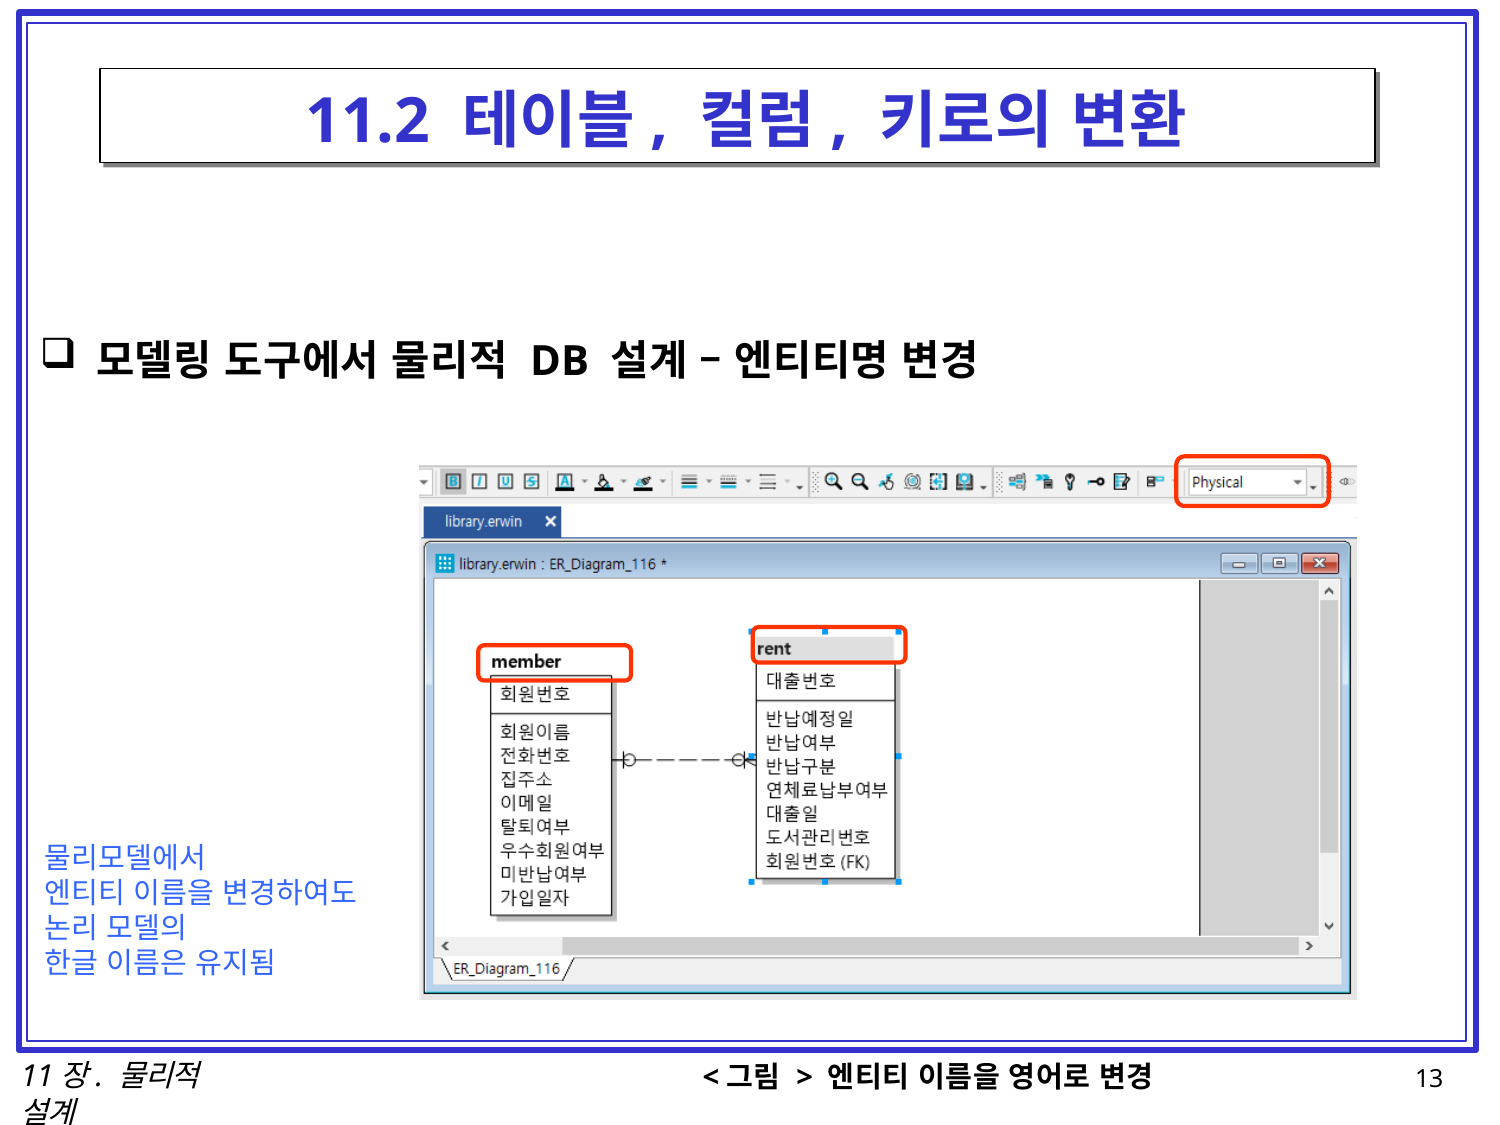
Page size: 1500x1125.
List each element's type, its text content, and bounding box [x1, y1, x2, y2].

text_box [418, 453, 1357, 1001]
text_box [99, 67, 1381, 168]
text_box <그림 > 엔티티 이름을 영어로 변경 [700, 1063, 1162, 1094]
text_box 13 [1413, 1063, 1446, 1093]
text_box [15, 9, 1480, 1054]
text_box 11장. 물리적 설계 [18, 1063, 263, 1125]
